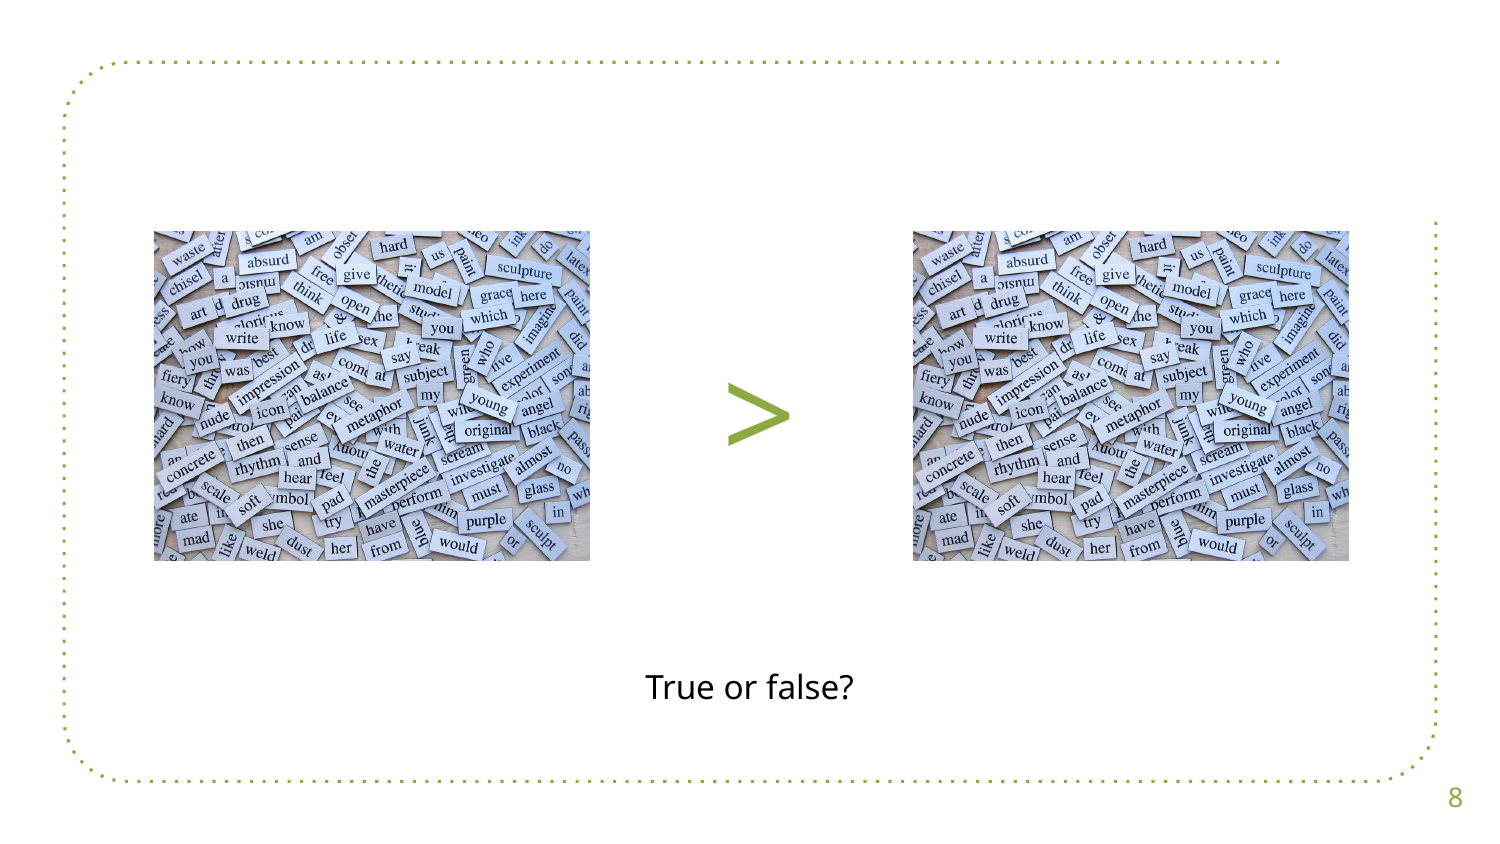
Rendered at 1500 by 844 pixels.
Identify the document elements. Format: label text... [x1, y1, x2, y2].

picture [154, 231, 591, 561]
slide_number ‹#› [1411, 753, 1500, 844]
text_box True or false? [64, 650, 1436, 753]
picture [913, 231, 1349, 561]
text_box > [707, 317, 820, 463]
